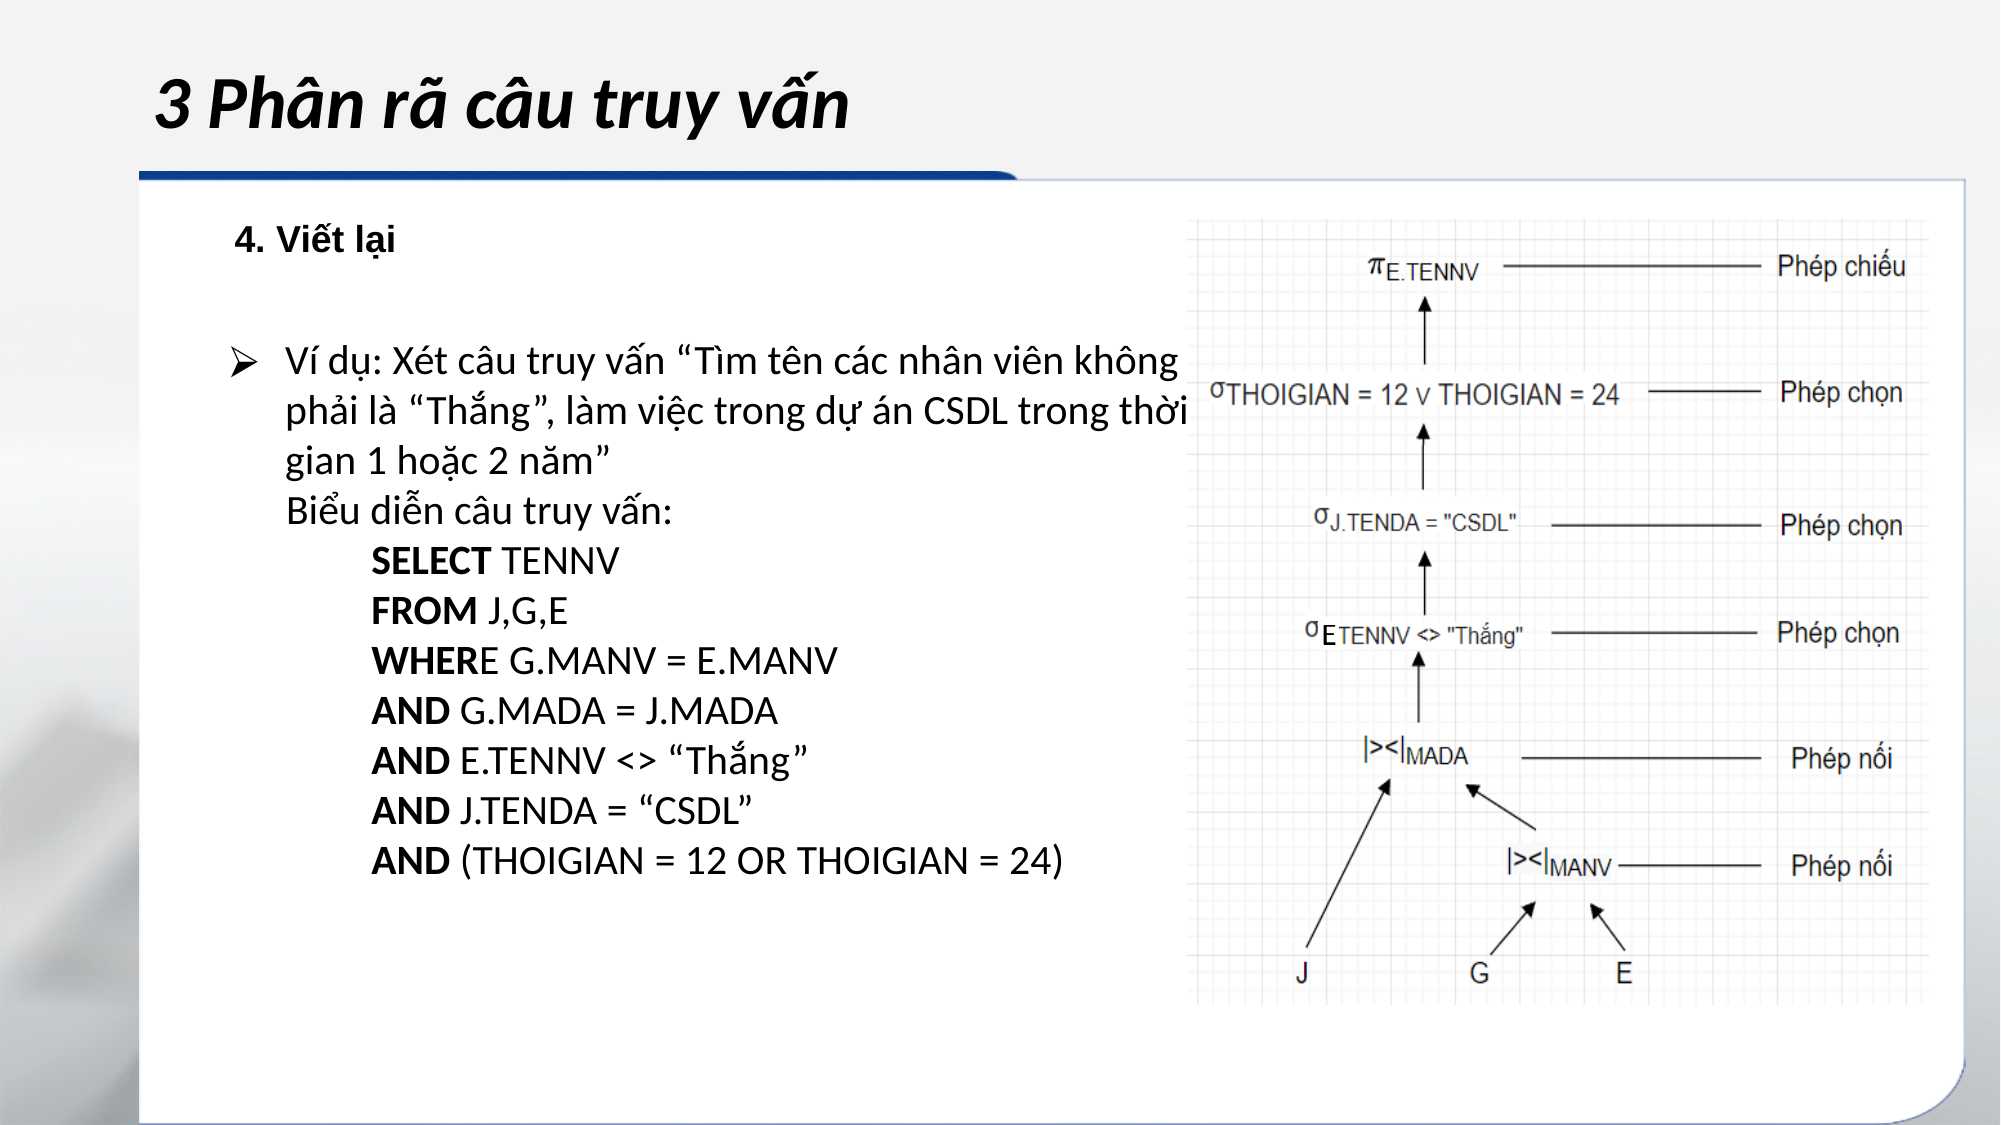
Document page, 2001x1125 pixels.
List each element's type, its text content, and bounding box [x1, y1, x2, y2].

title 3 Phân rã câu truy vấn [137, 59, 1663, 150]
text_box 4. Viết lại [219, 206, 1168, 267]
picture [0, 0, 2001, 1125]
text_box Ví dụ: Xét câu truy vấn “Tìm tên các nhân viên không phải là “Thắng”, làm việc trong dự án CSDL trong thời gian 1 hoặc 2 năm” Biểu diễn câu truy vấn: SELECT TENNV FROM J,G,E WHERE G.MANV = E.MANV AND G.MADA = J.MADA AND E.TENNV <> “Thắng” AND J.TENDA = “CSDL” AND (THOIGIAN = 12 OR THOIGIAN = 24) [213, 325, 1182, 936]
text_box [1187, 219, 1929, 1006]
